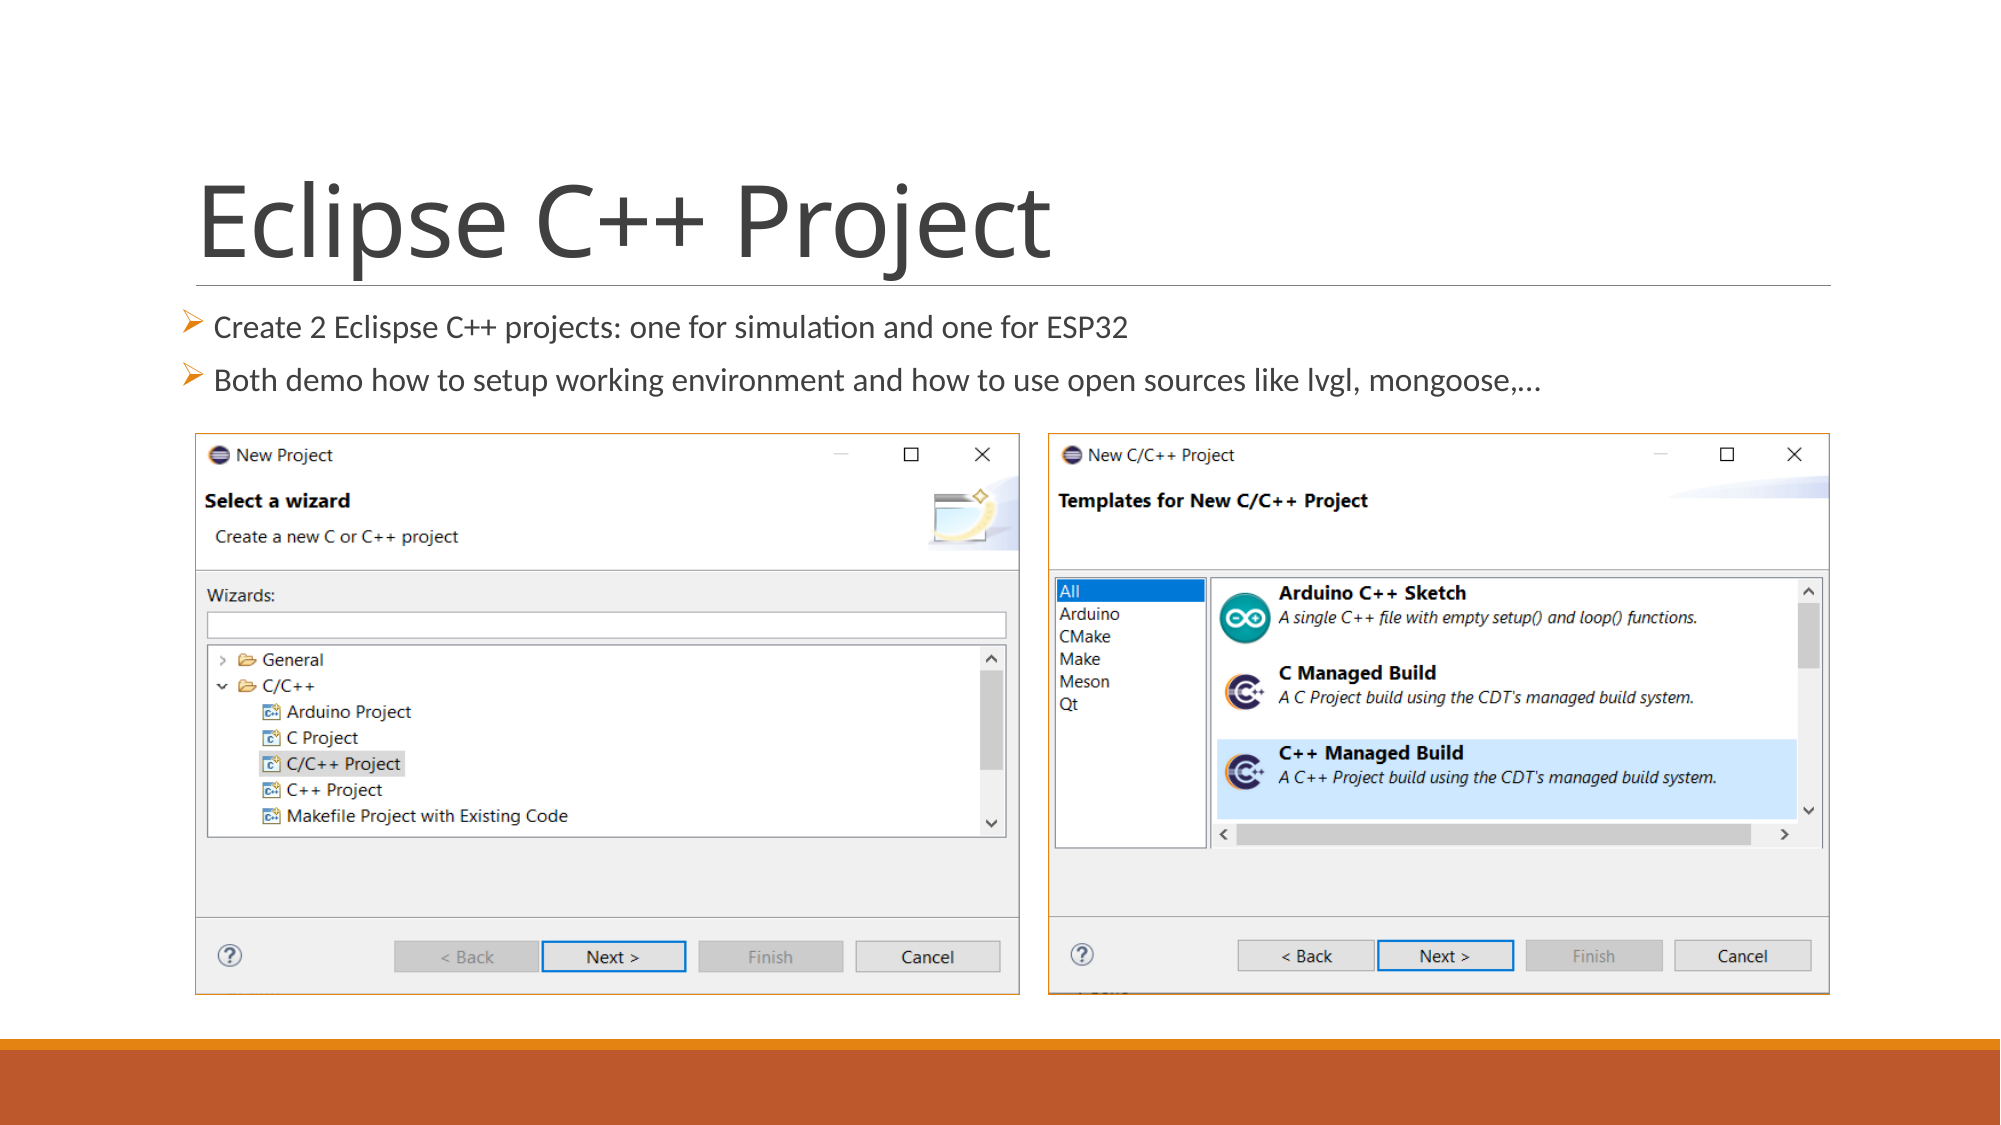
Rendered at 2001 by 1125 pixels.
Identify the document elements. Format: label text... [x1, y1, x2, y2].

picture [1047, 432, 1831, 996]
list Create 2 Eclispse C++ projects: one for simulation and one for ESP32 Both demo how to setup working environment and how to use open sources like lvgl, mongoose,… [180, 302, 1830, 418]
picture [194, 432, 1021, 996]
title Eclipse C++ Project [180, 47, 1830, 285]
